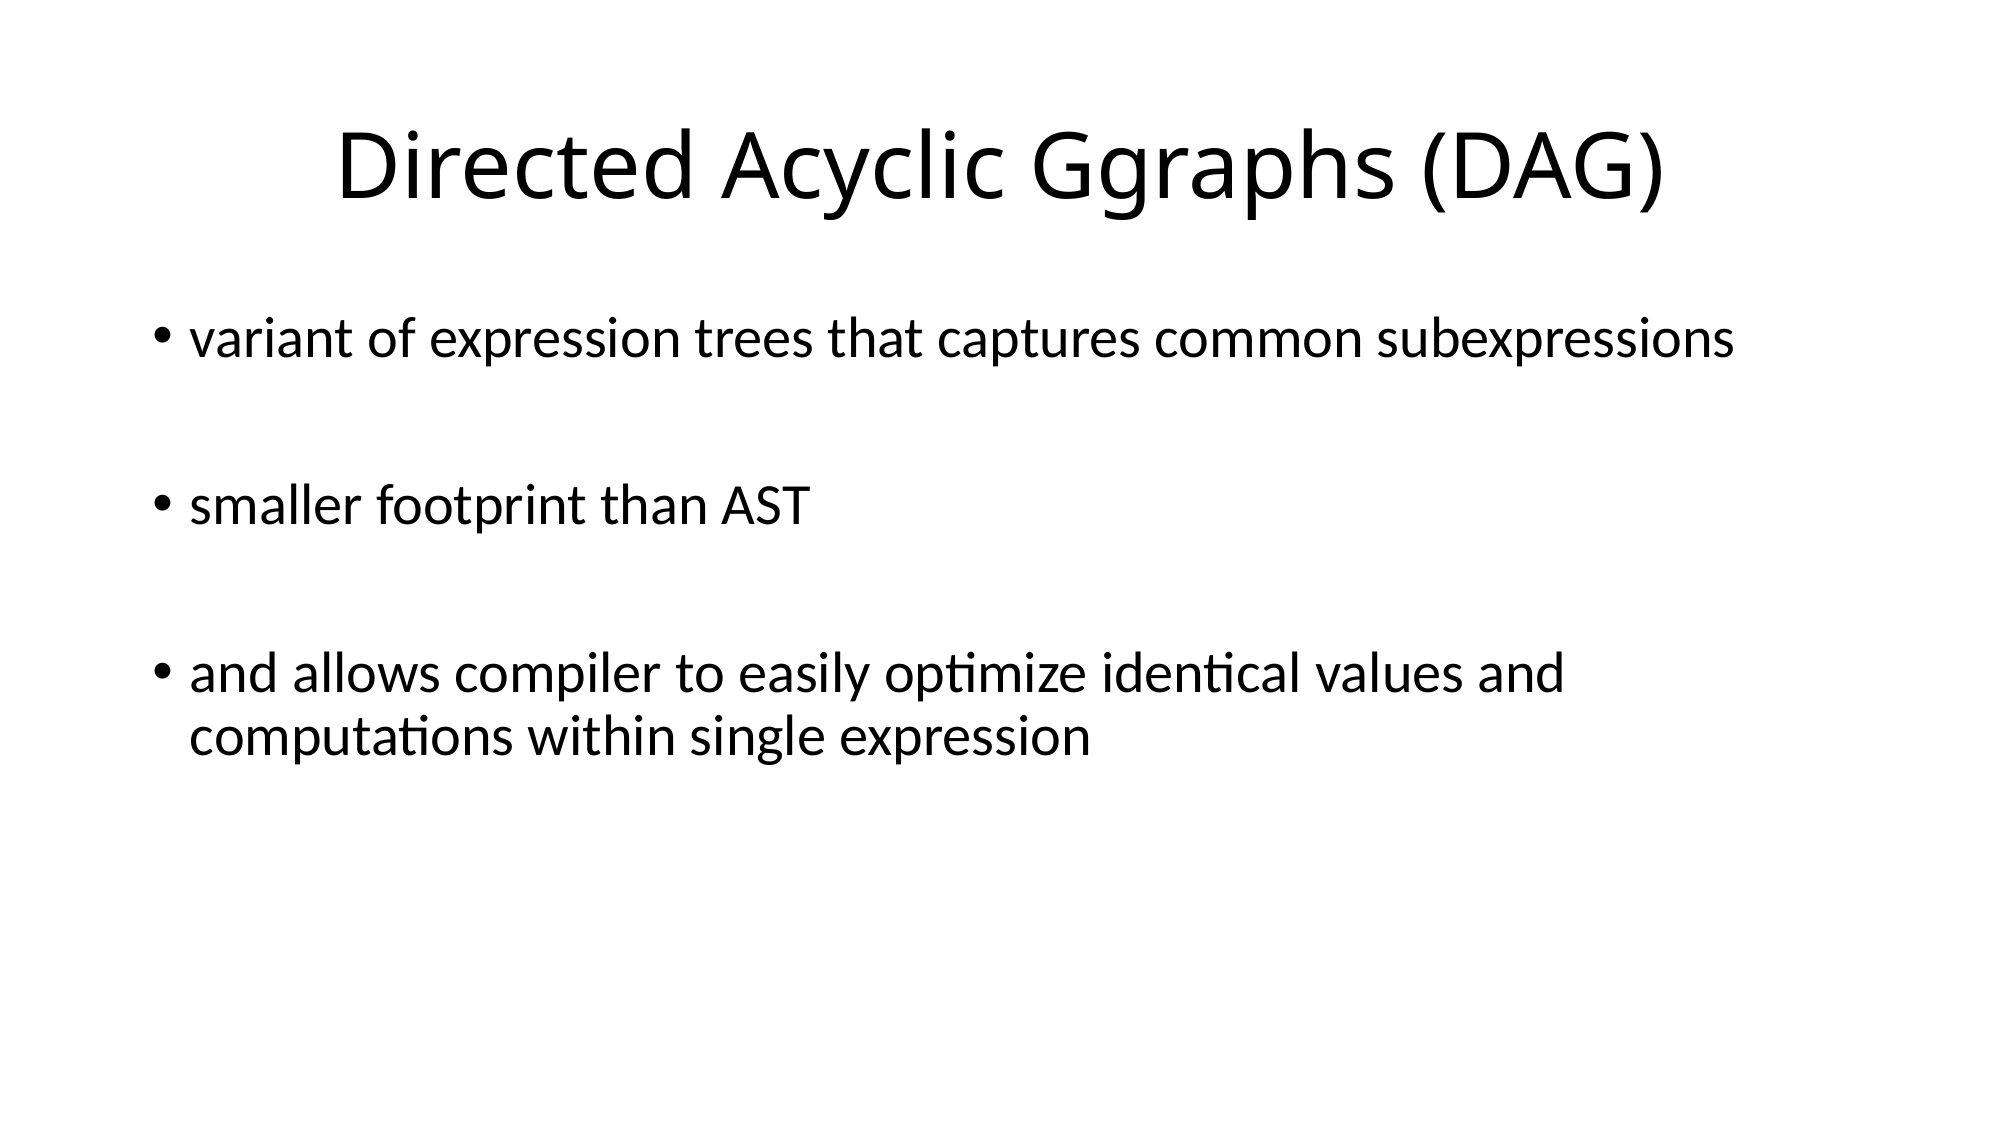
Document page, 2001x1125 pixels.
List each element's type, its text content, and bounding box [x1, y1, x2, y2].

list variant of expression trees that captures common subexpressions smaller footprint than AST and allows compiler to easily optimize identical values and computations within single expression [137, 299, 1863, 1014]
title Directed Acyclic Ggraphs (DAG) [137, 59, 1863, 278]
